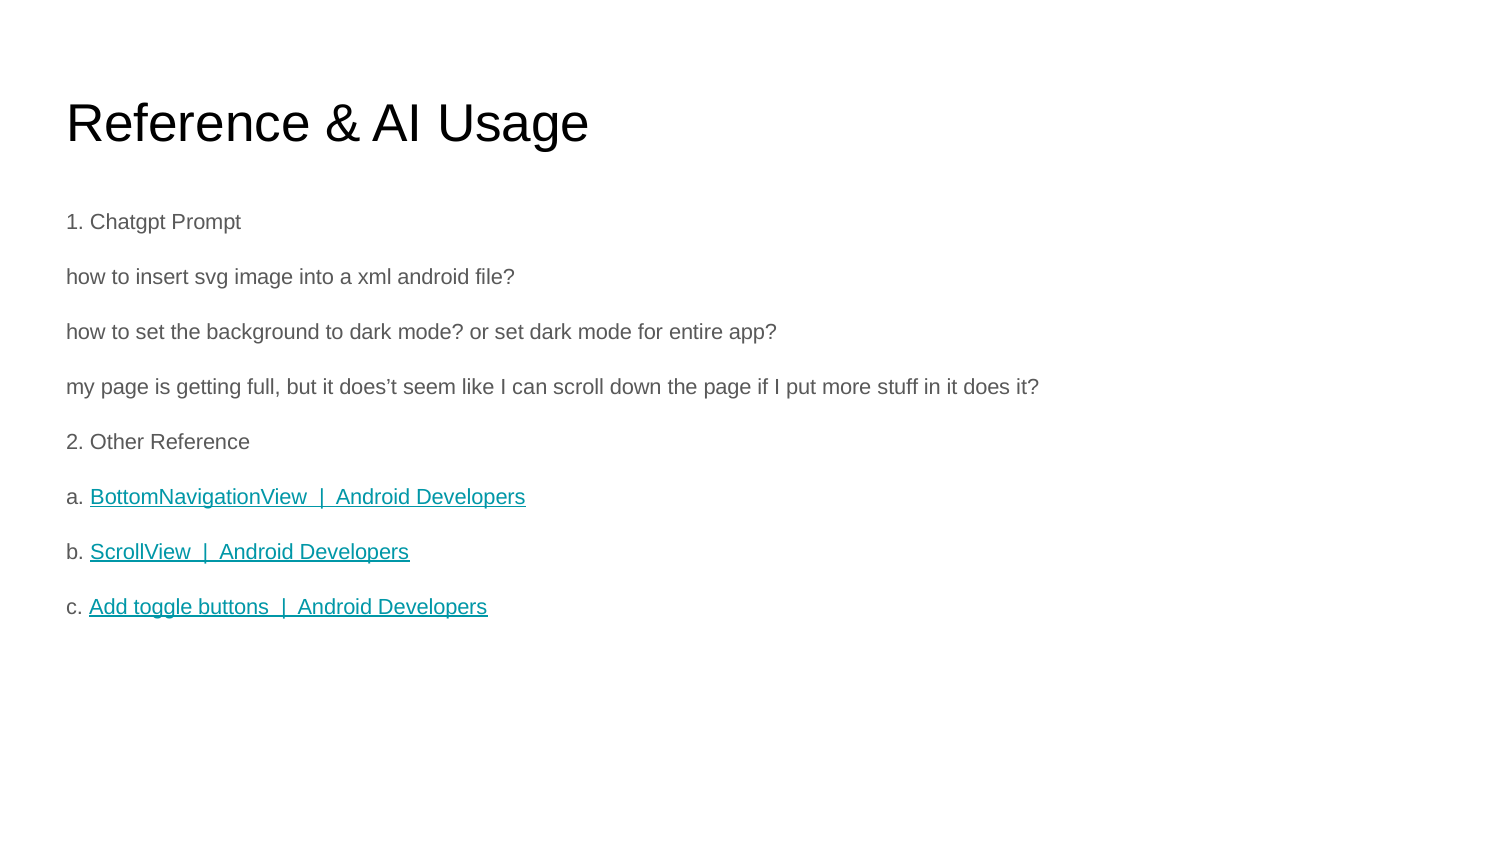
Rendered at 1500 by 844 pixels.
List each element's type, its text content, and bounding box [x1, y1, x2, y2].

title Reference & AI Usage [51, 72, 1449, 167]
list 1. Chatgpt Prompt how to insert svg image into a xml android file? how to set the background to dark mode? or set dark mode for entire app? my page is getting full, but it does’t seem like I can scroll down the page if I put more stuff in it does it? 2. Other Reference a. BottomNavigationView | Android Developers b. ScrollView | Android Developers c. Add toggle buttons | Android Developers [51, 189, 1449, 750]
